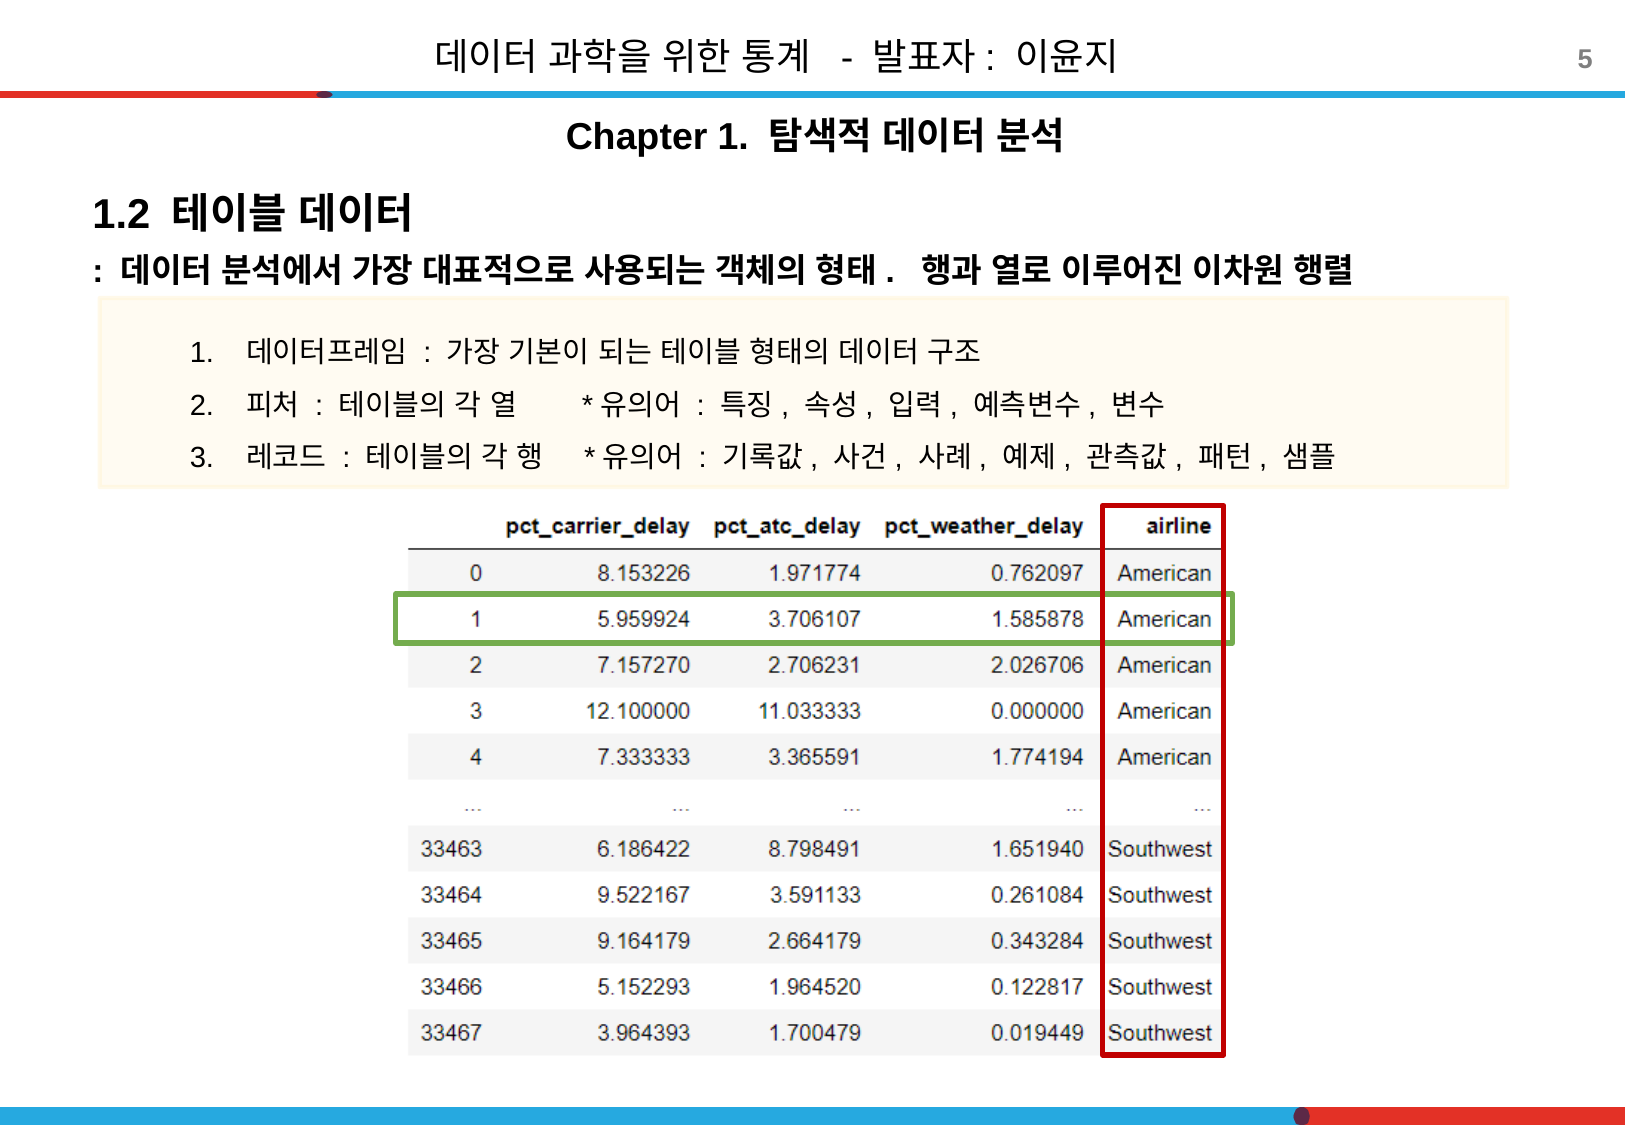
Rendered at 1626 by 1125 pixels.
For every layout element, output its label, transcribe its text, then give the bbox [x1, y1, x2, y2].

picture [1508, 91, 1625, 98]
text_box 5 [1517, 32, 1605, 82]
text_box : 데이터 분석에서 가장 대표적으로 사용되는 객체의 형태. 행과 열로 이루어진 이차원 행렬 [77, 241, 1484, 296]
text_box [99, 297, 1508, 488]
picture [0, 1107, 1625, 1125]
picture [0, 91, 45, 98]
text_box 데이터 과학을 위한 통계 - 발표자: 이윤지 [45, 25, 1508, 104]
picture [401, 500, 1230, 1067]
text_box Chapter 1. 탐색적 데이터 분석 [36, 104, 1595, 166]
text_box 1.2 테이블 데이터 [77, 179, 447, 241]
